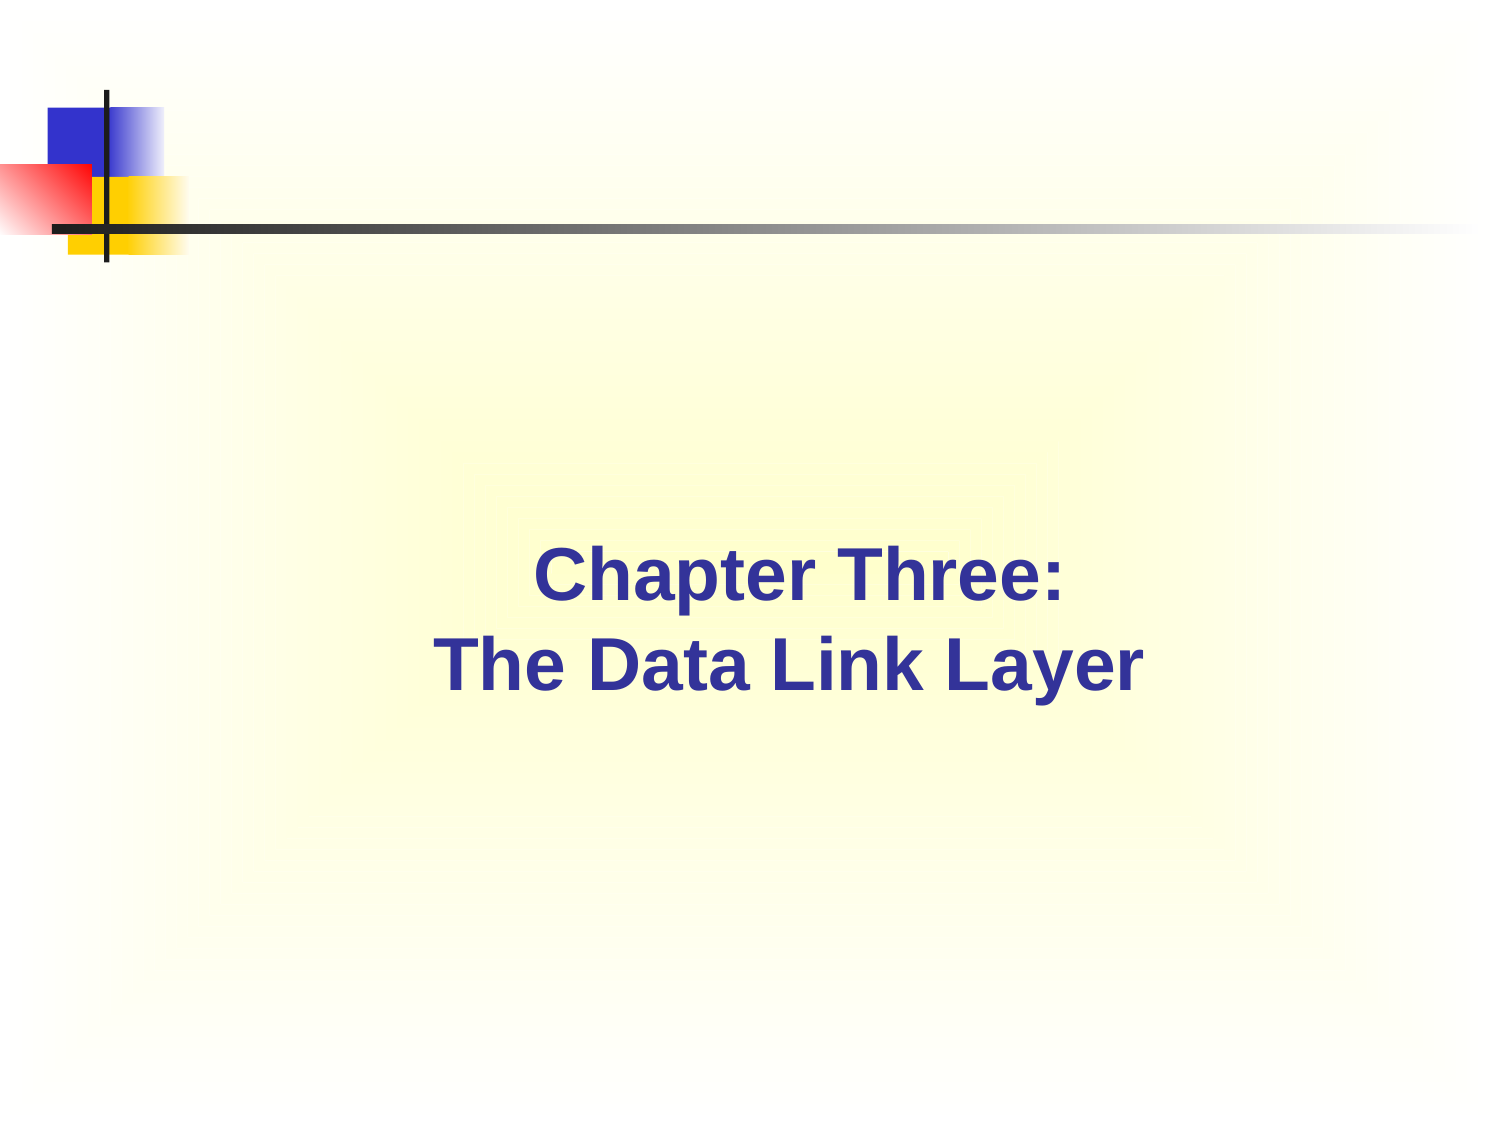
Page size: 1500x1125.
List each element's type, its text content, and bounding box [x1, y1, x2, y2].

title Chapter Three: The Data Link Layer [162, 537, 1438, 713]
